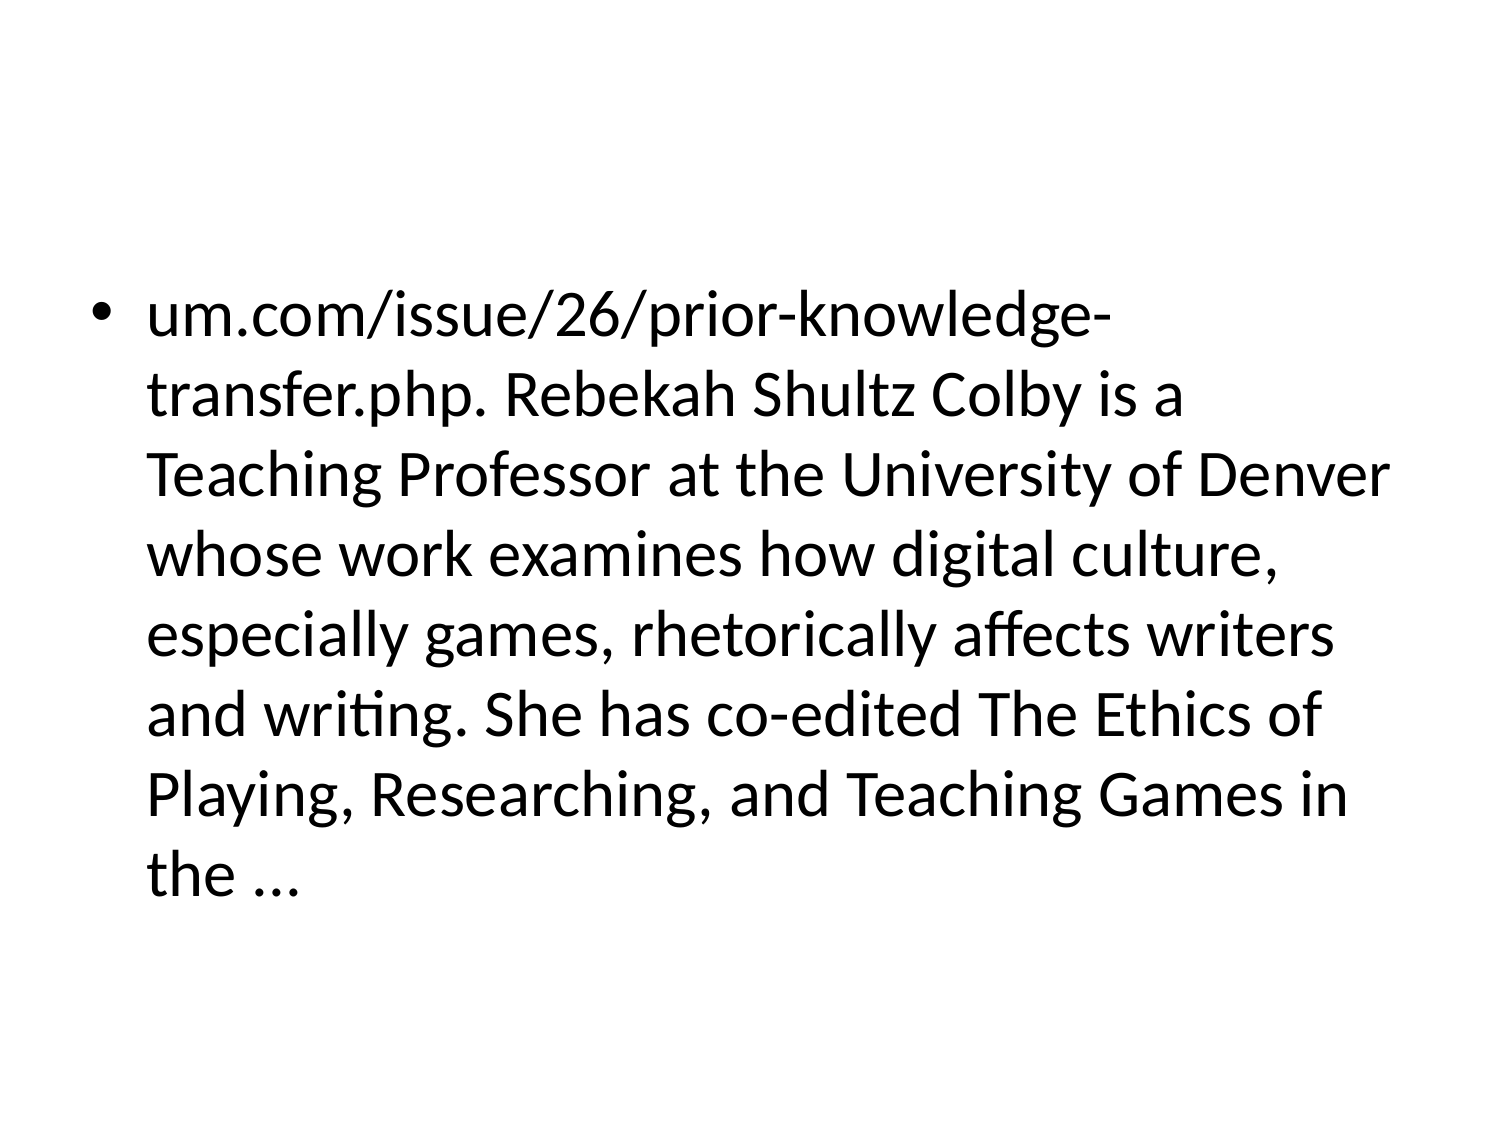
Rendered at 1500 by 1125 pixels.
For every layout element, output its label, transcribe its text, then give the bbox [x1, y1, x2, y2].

list um.com/issue/26/prior-knowledge-transfer.php. Rebekah Shultz Colby is a Teaching Professor at the University of Denver whose work examines how digital culture, especially games, rhetorically affects writers and writing. She has co-edited The Ethics of Playing, Researching, and Teaching Games in the ... [75, 262, 1425, 1005]
